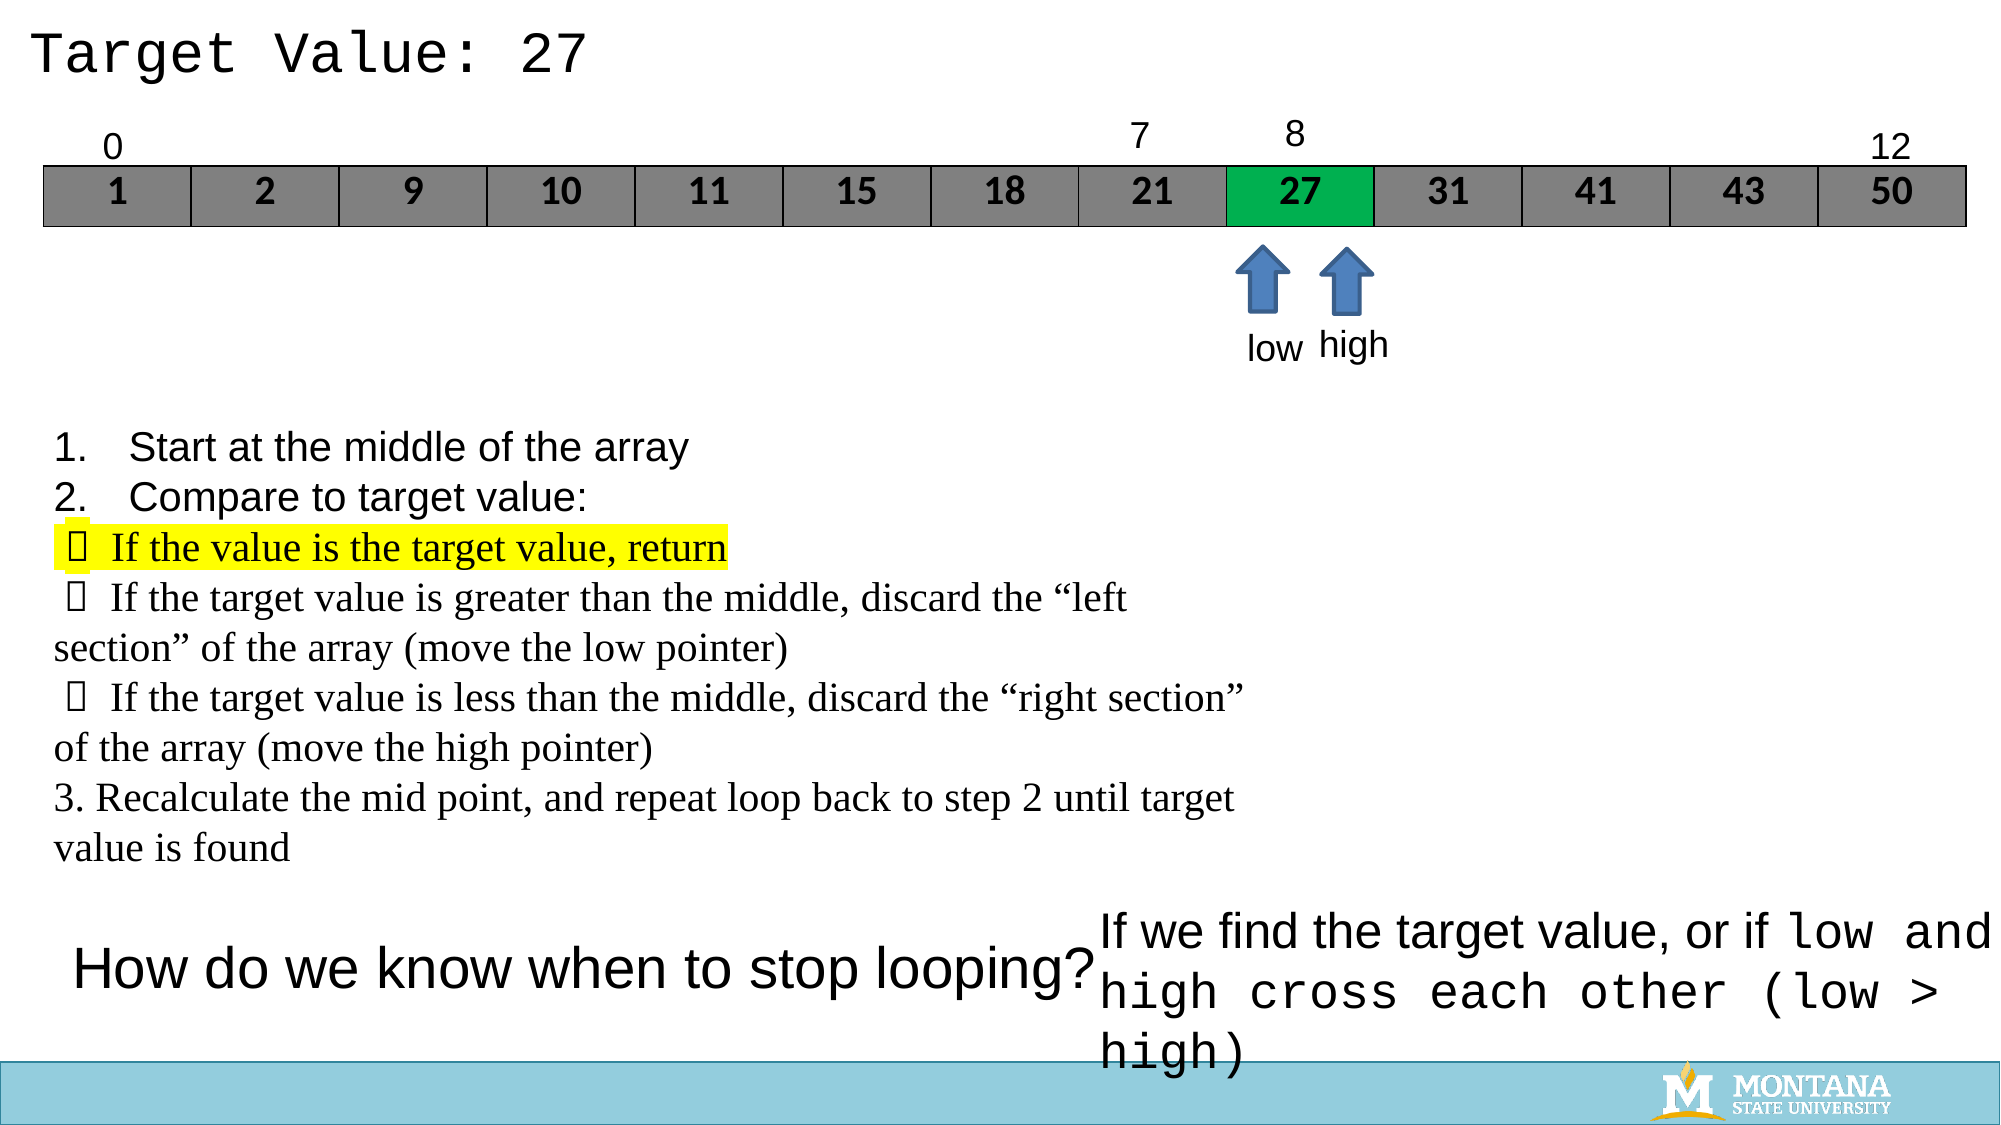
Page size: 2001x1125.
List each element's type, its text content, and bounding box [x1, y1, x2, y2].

table_header 9 [340, 167, 486, 226]
text_box [1319, 246, 1375, 312]
table_header 15 [784, 167, 930, 226]
text_box 8 [1270, 101, 1321, 162]
text_box 7 [1114, 103, 1166, 163]
table_header 1 [44, 167, 190, 226]
text_box If we find the target value, or if low and high cross each other (low > high) [1084, 890, 2000, 1060]
table_header 18 [932, 167, 1078, 226]
table_header 10 [488, 167, 634, 226]
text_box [1892, 1060, 2000, 1125]
picture [1649, 1060, 1892, 1122]
table_header 2 [192, 167, 338, 226]
table_header 41 [1523, 167, 1669, 226]
text_box low [1232, 316, 1318, 377]
table_header 43 [1671, 167, 1817, 226]
text_box 12 [1855, 114, 1927, 175]
text_box high [1303, 312, 1405, 373]
text_box How do we know when to stop looping? [57, 923, 1084, 1008]
table_header 21 [1079, 167, 1226, 226]
table_header 31 [1375, 167, 1521, 226]
table_header 50 [1819, 167, 1965, 226]
text_box Start at the middle of the array Compare to target value:  If the value is the target value, return  If the target value is greater than the middle, discard the “left section” of the array (move the low pointer)  If the target value is less than the middle, discard the “right section” of the array (move the high pointer) 3. Recalculate the mid point, and repeat loop back to step 2 until target value is found [38, 412, 1275, 928]
table_header 27 [1227, 167, 1373, 226]
text_box [1235, 244, 1291, 314]
table_header 11 [636, 167, 782, 226]
text_box 0 [87, 114, 139, 175]
text_box Target Value: 27 [14, 6, 605, 92]
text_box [0, 1060, 1647, 1125]
